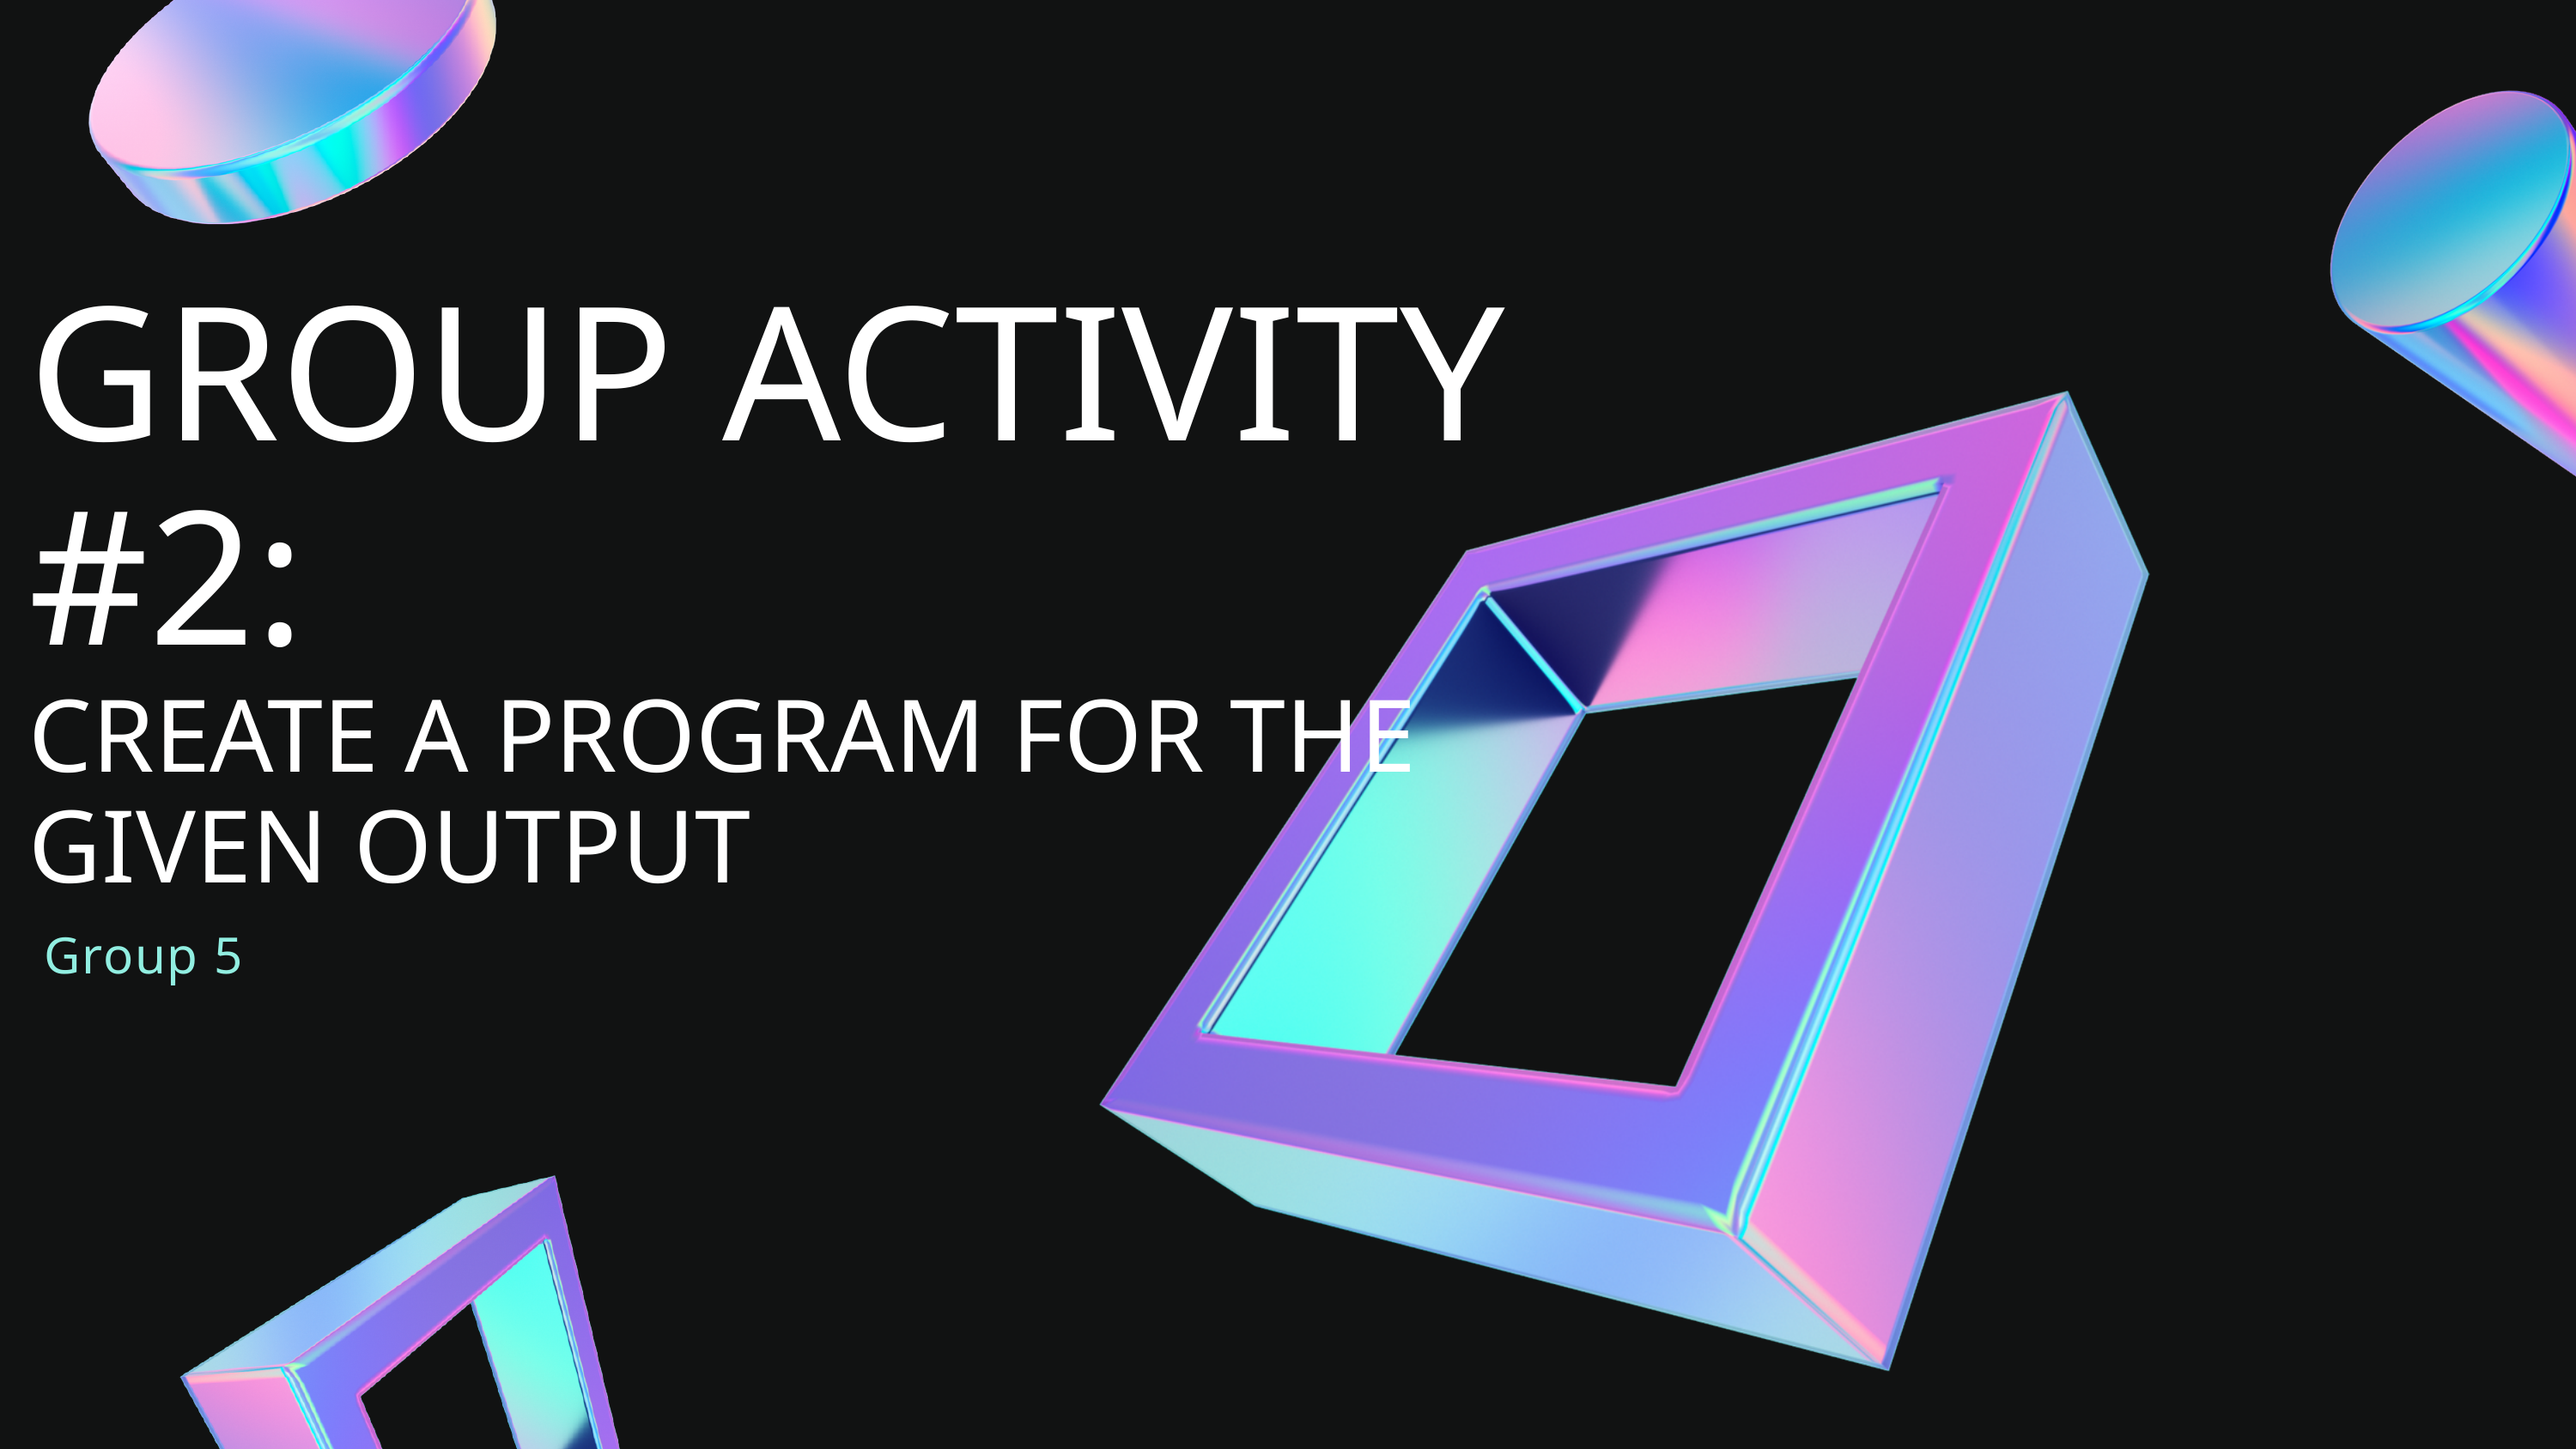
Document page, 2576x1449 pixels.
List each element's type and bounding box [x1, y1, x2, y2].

picture [2329, 90, 2576, 514]
picture [112, 1082, 820, 1449]
picture [1099, 391, 2150, 1373]
text_box [28, 263, 1514, 1044]
picture [88, 0, 496, 226]
